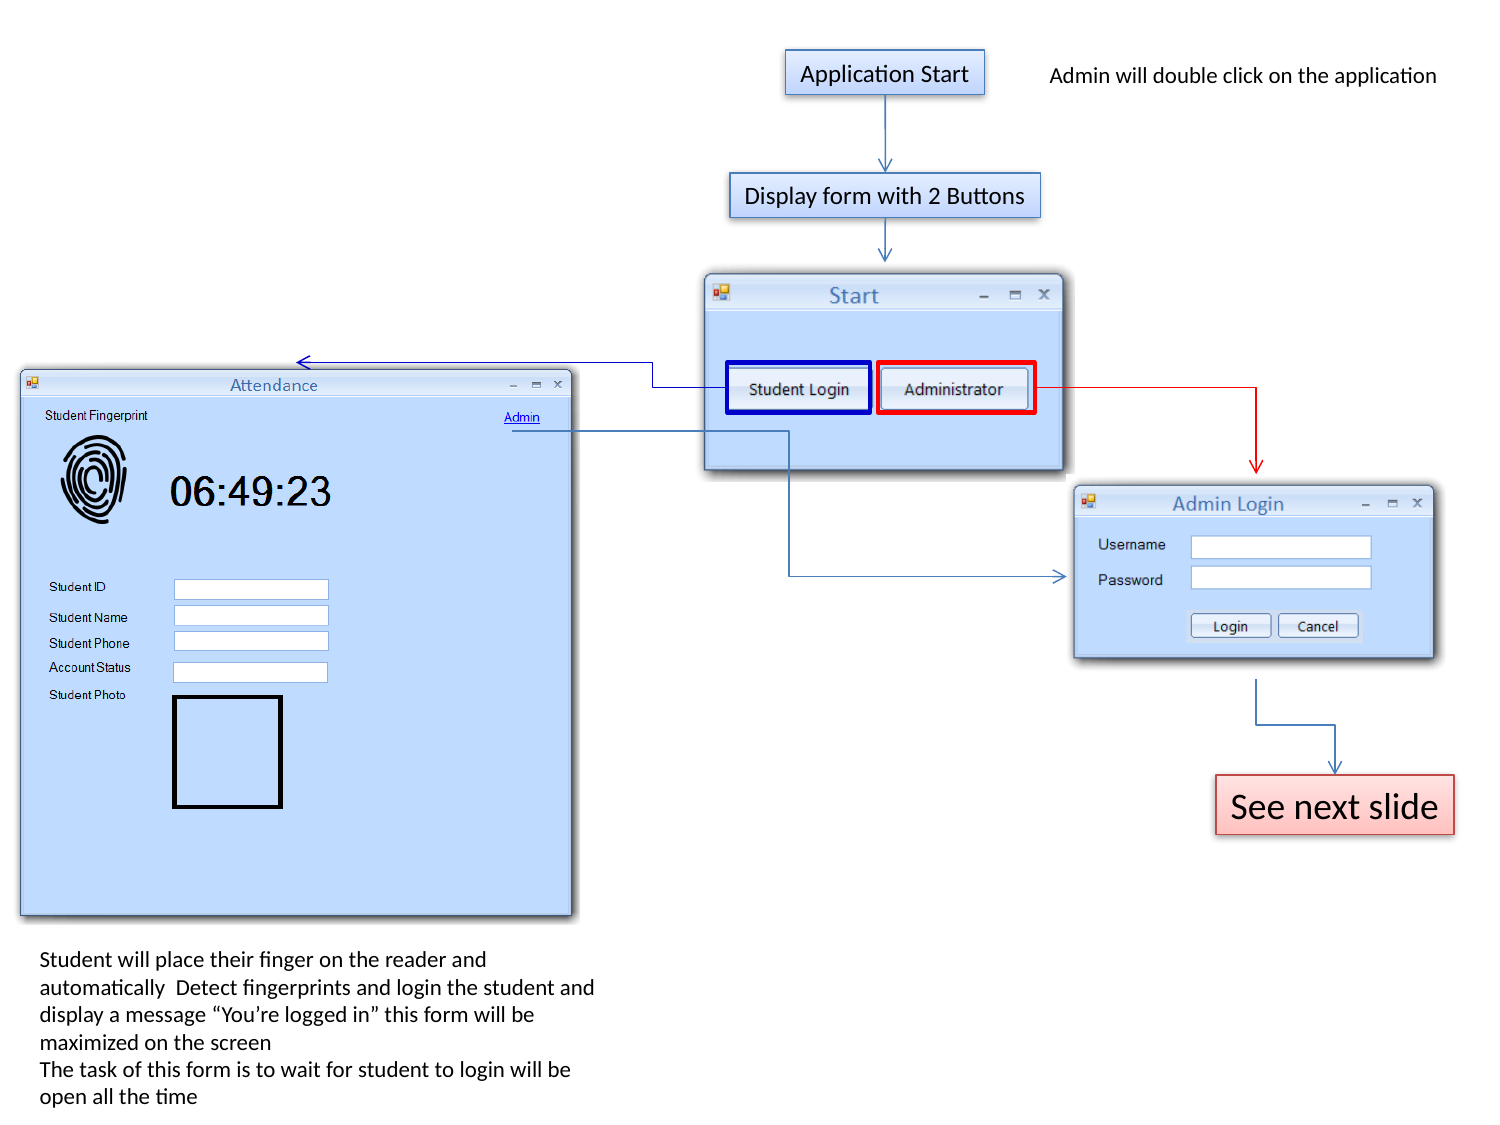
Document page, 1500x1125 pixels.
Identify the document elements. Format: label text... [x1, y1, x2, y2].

text_box Application Start [785, 49, 985, 95]
picture [694, 262, 1076, 430]
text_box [1247, 687, 1344, 767]
text_box Admin will double click on the application [1034, 53, 1453, 96]
text_box See next slide [1215, 774, 1455, 835]
picture [1034, 473, 1446, 680]
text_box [511, 430, 1034, 577]
text_box Display form with 2 Buttons [729, 172, 1041, 218]
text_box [1034, 387, 1257, 475]
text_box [295, 362, 728, 388]
text_box Student will place their finger on the reader and automatically Detect fingerprints and login the student and display a message “You’re logged in” this form will be maximized on the screen The task of this form is to wait for student to login will be open all the time [24, 937, 625, 1117]
picture [12, 362, 580, 926]
